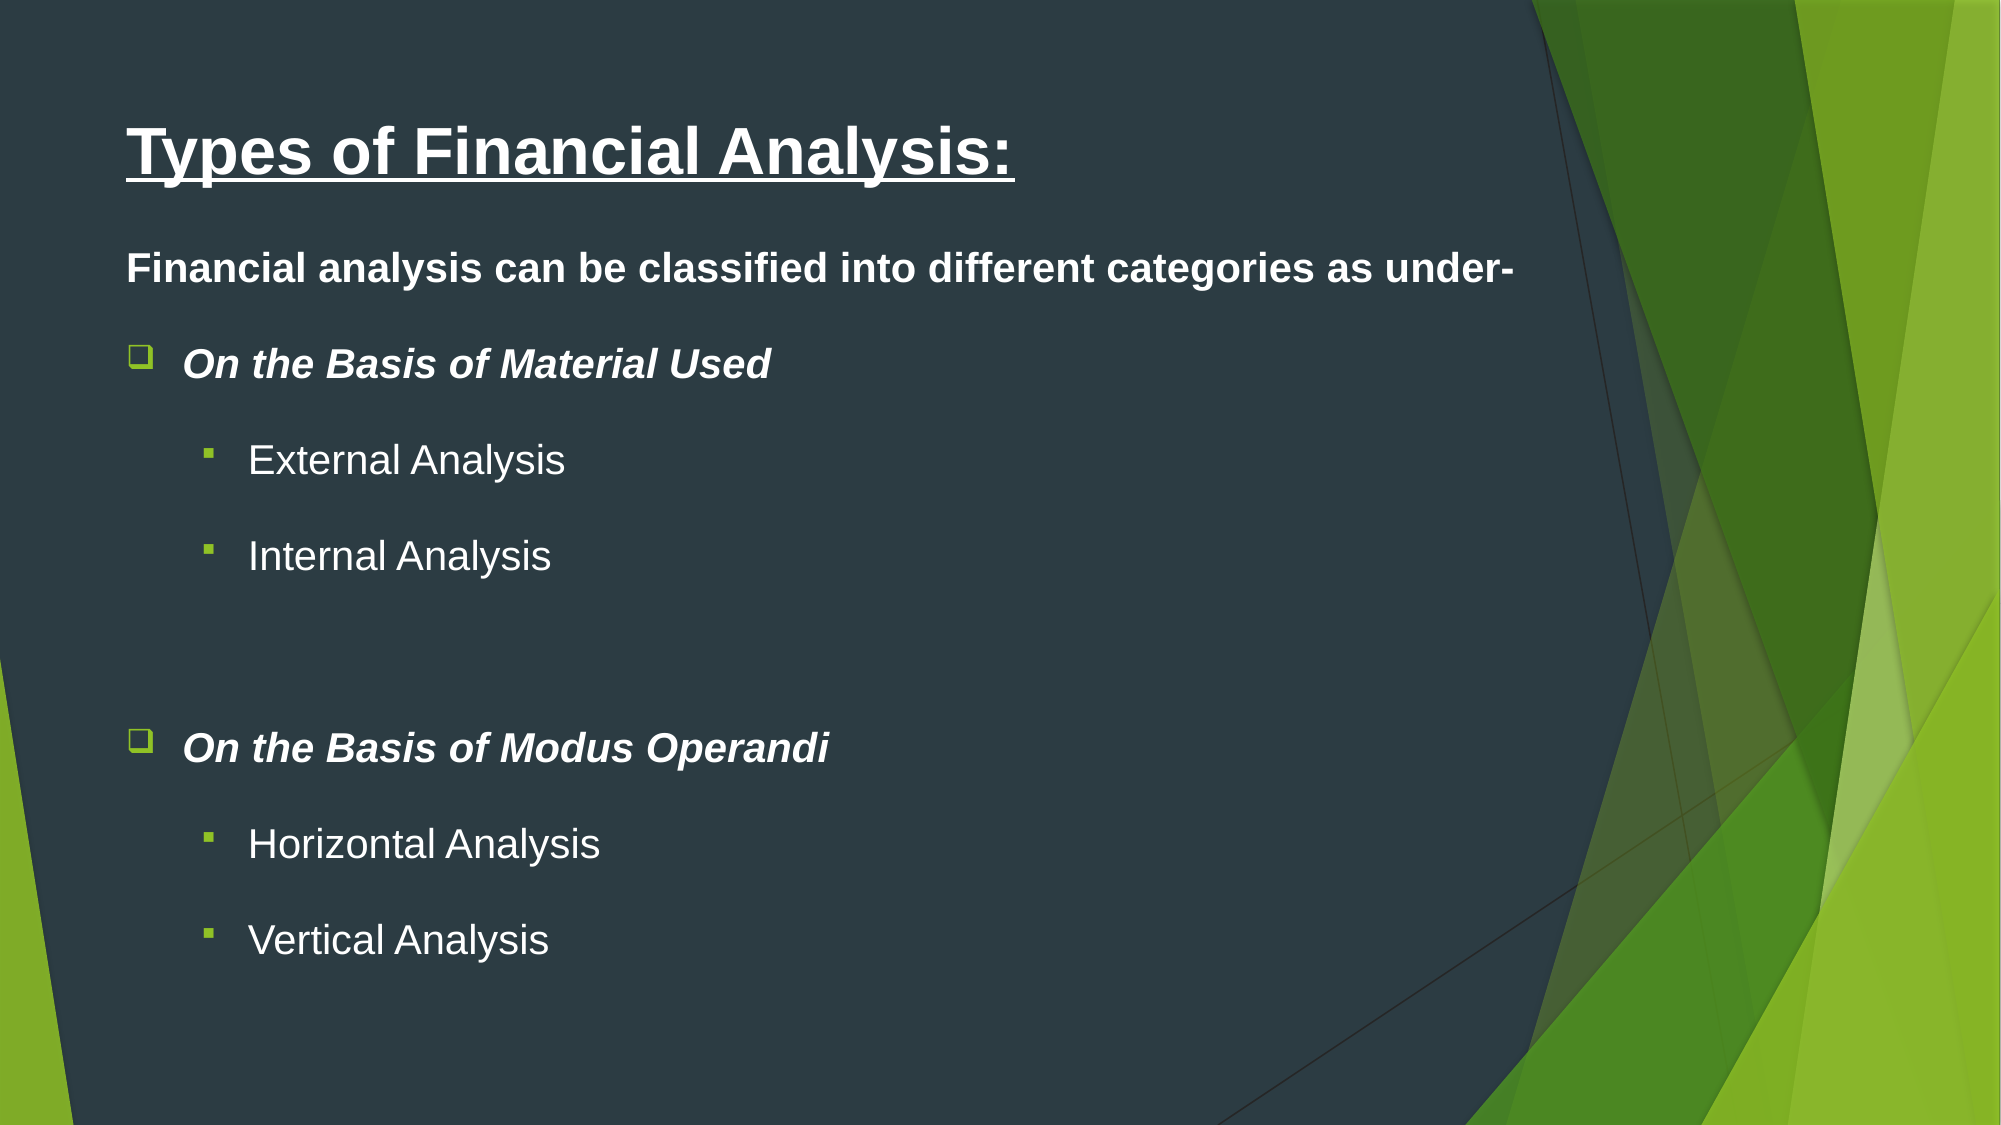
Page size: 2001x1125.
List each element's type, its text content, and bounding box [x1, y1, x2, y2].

list Financial analysis can be classified into different categories as under- On the Basis of Material Used External Analysis Internal Analysis On the Basis of Modus Operandi Horizontal Analysis Vertical Analysis [111, 208, 1537, 1058]
title Types of Financial Analysis: [111, 99, 1522, 208]
